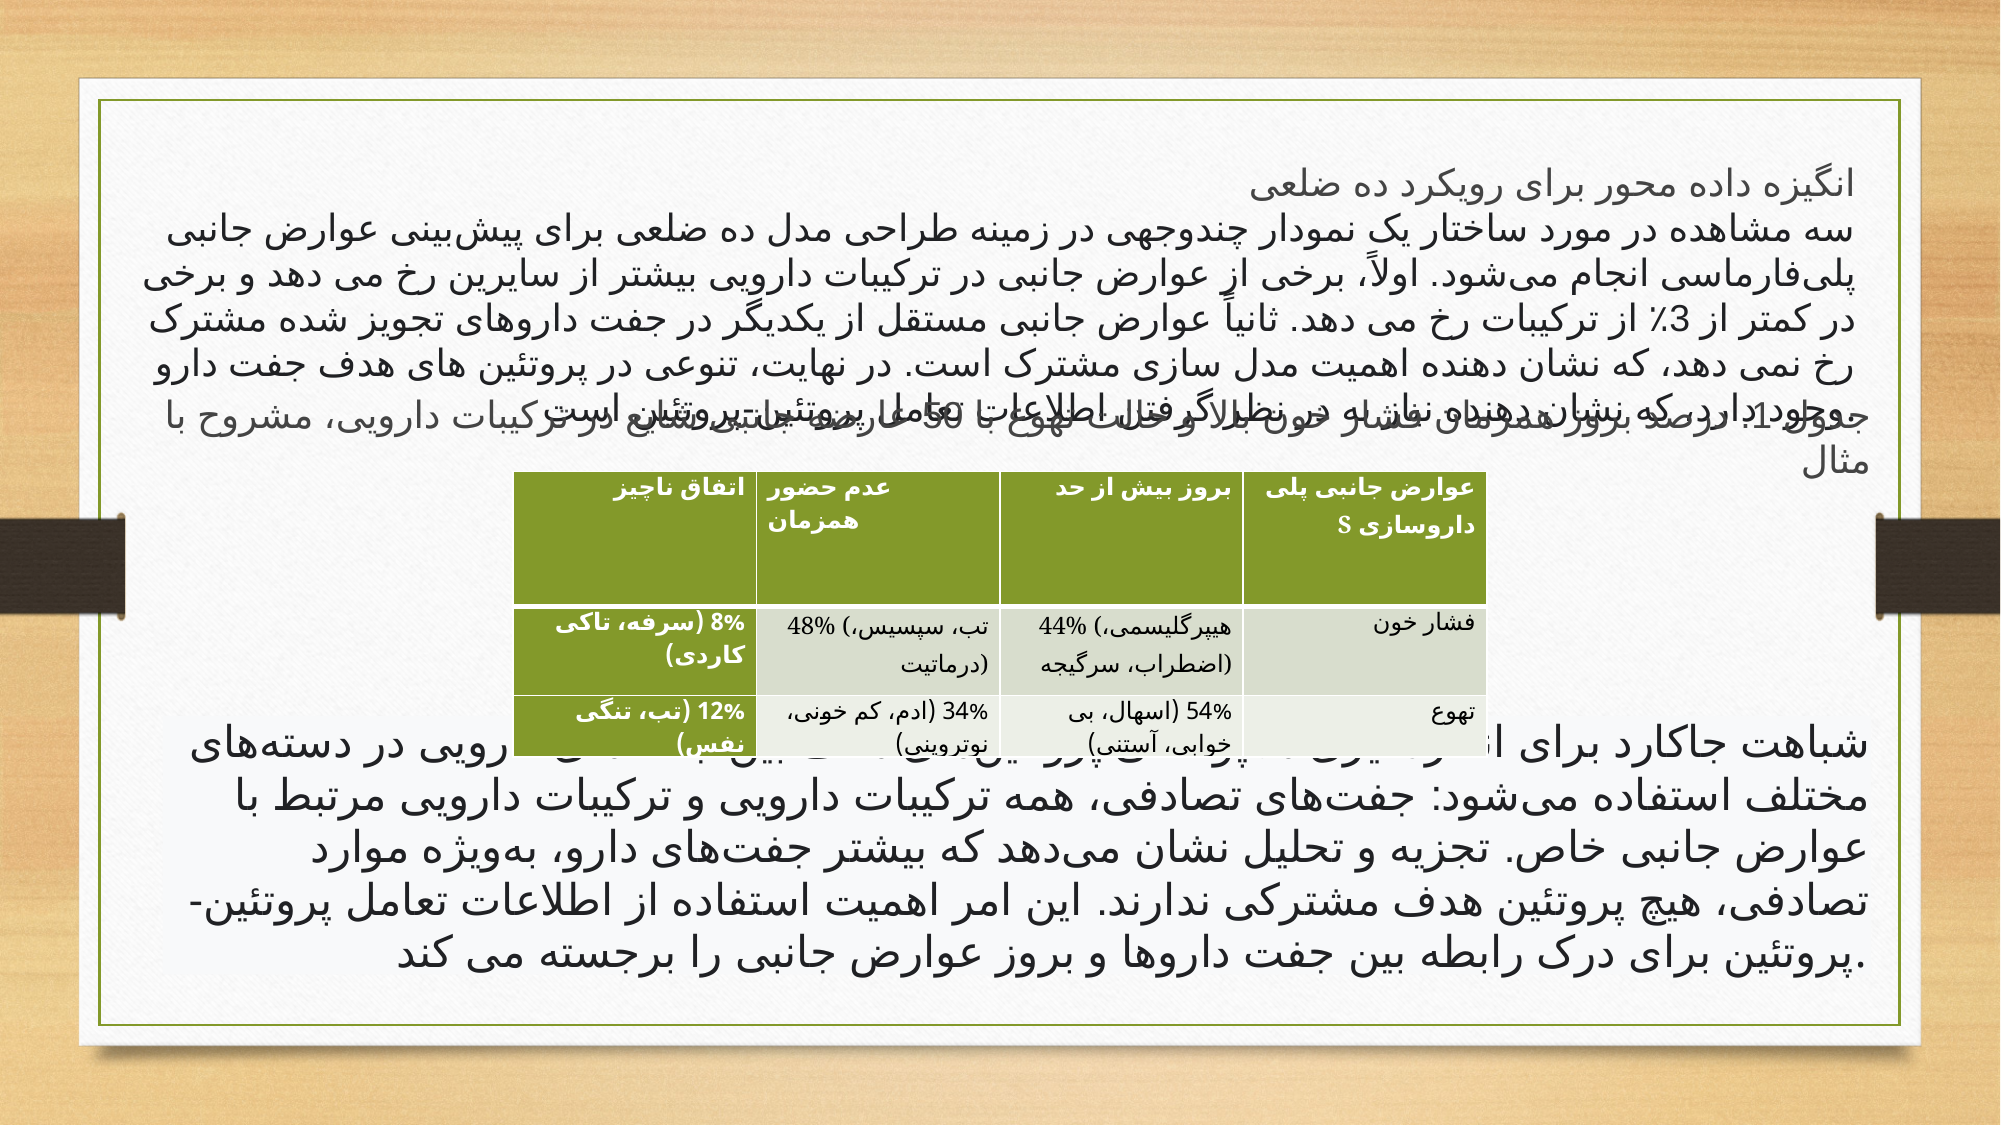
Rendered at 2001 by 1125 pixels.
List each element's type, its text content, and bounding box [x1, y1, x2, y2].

table_cell 12% (تب، تنگی نفس) [514, 696, 756, 756]
text_box جدول 1. درصد بروز همزمان فشار خون بالا و حالت تهوع با 50 عارضه جانبی شایع در ترکیبات دارویی، مشروح با مثال [148, 383, 1886, 489]
table_header اتفاق ناچیز [514, 489, 756, 604]
table_header بروز بیش از حد [1001, 489, 1242, 604]
picture [0, 0, 2001, 1125]
table_cell 34% (ادم، کم خونی، نوتروپنی) [757, 696, 999, 756]
table_cell 48% (تب، سپسیس، درماتیت) [757, 609, 999, 695]
table_cell 44% (هیپرگلیسمی، اضطراب، سرگیجه) [1001, 609, 1242, 695]
table_header عدم حضور همزمان [757, 489, 999, 604]
table_cell تهوع [1244, 696, 1486, 756]
table_cell فشار خون [1244, 609, 1486, 695]
table_header عوارض جانبی پلی داروسازی S [1244, 489, 1486, 604]
text_box شباهت جاکارد برای اندازه‌گیری همپوشانی پروتئین‌های هدف بین جفت‌های دارویی در دسته‌های مختلف استفاده می‌شود: جفت‌های تصادفی، همه ترکیبات دارویی و ترکیبات دارویی مرتبط با عوارض جانبی خاص. تجزیه و تحلیل نشان می‌دهد که بیشتر جفت‌های دارو، به‌ویژه موارد تصادفی، هیچ پروتئین هدف مشترکی ندارند. این امر اهمیت استفاده از اطلاعات تعامل پروتئین-پروتئین برای درک رابطه بین جفت داروها و بروز عوارض جانبی را برجسته می کند. [162, 715, 1871, 975]
table_cell 54% (اسهال، بی خوابی، آستنی) [1001, 696, 1242, 756]
table_cell 8% (سرفه، تاکی کاردی) [514, 609, 756, 695]
text_box انگیزه داده محور برای رویکرد ده ضلعی سه مشاهده در مورد ساختار یک نمودار چندوجهی در زمینه طراحی مدل ده ضلعی برای پیش‌بینی عوارض جانبی پلی‌فارماسی انجام می‌شود. اولاً، برخی از عوارض جانبی در ترکیبات دارویی بیشتر از سایرین رخ می دهد و برخی در کمتر از 3٪ از ترکیبات رخ می دهد. ثانیاً عوارض جانبی مستقل از یکدیگر در جفت داروهای تجویز شده مشترک رخ نمی دهد، که نشان دهنده اهمیت مدل سازی مشترک است. در نهایت، تنوعی در پروتئین های هدف جفت دارو وجود دارد، که نشان دهنده نیاز به در نظر گرفتن اطلاعات تعامل پروتئین-پروتئین است. [87, 151, 1871, 437]
